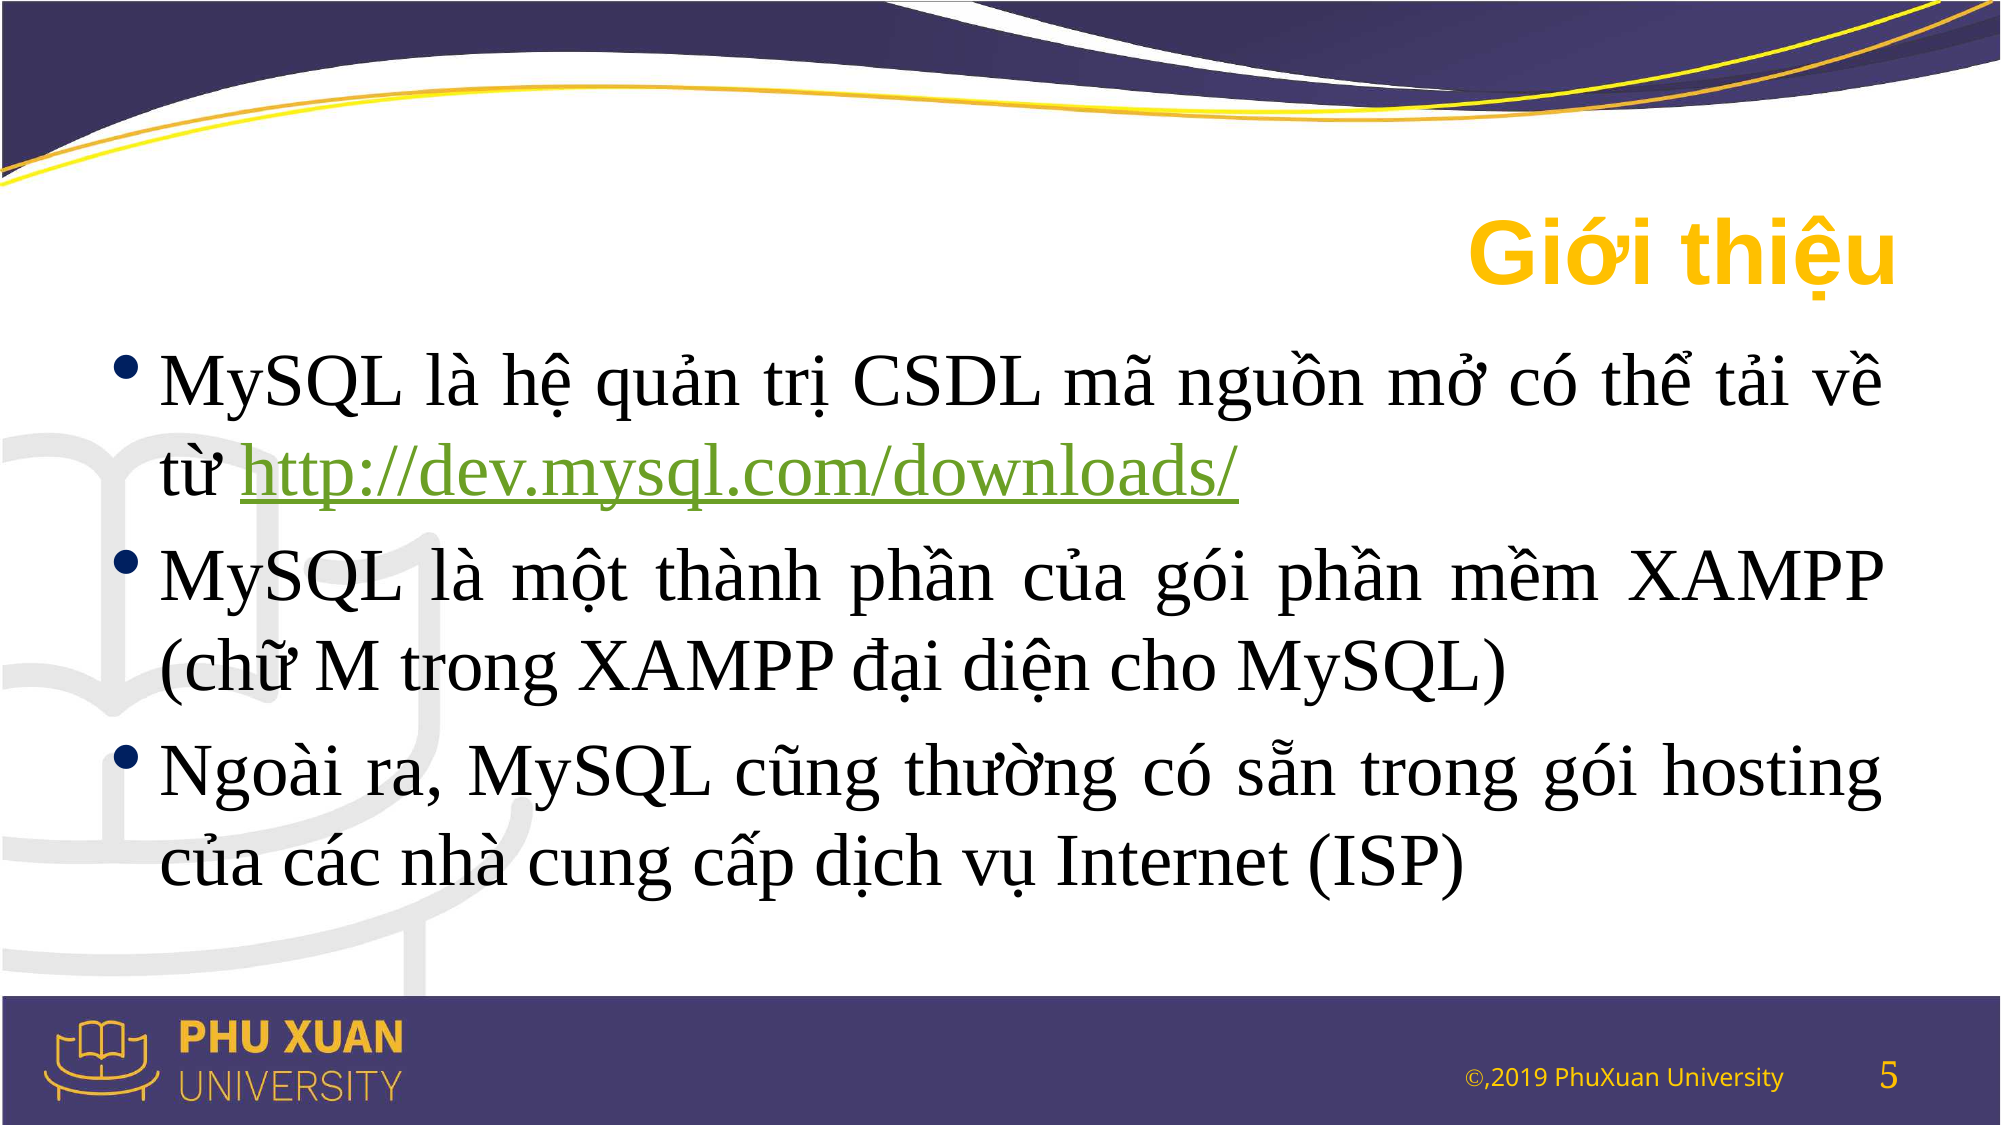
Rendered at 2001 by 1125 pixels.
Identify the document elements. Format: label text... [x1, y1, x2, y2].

title Giới thiệu [99, 115, 1900, 304]
picture [0, 0, 2001, 1125]
list MySQL là hệ quản trị CSDL mã nguồn mở có thể tải về từ http://dev.mysql.com/downloads/ MySQL là một thành phần của gói phần mềm XAMPP (chữ M trong XAMPP đại diện cho MySQL) Ngoài ra, MySQL cũng thường có sẵn trong gói hosting của các nhà cung cấp dịch vụ Internet (ISP) [99, 322, 1900, 1043]
slide_number 5 [1733, 1042, 1900, 1103]
